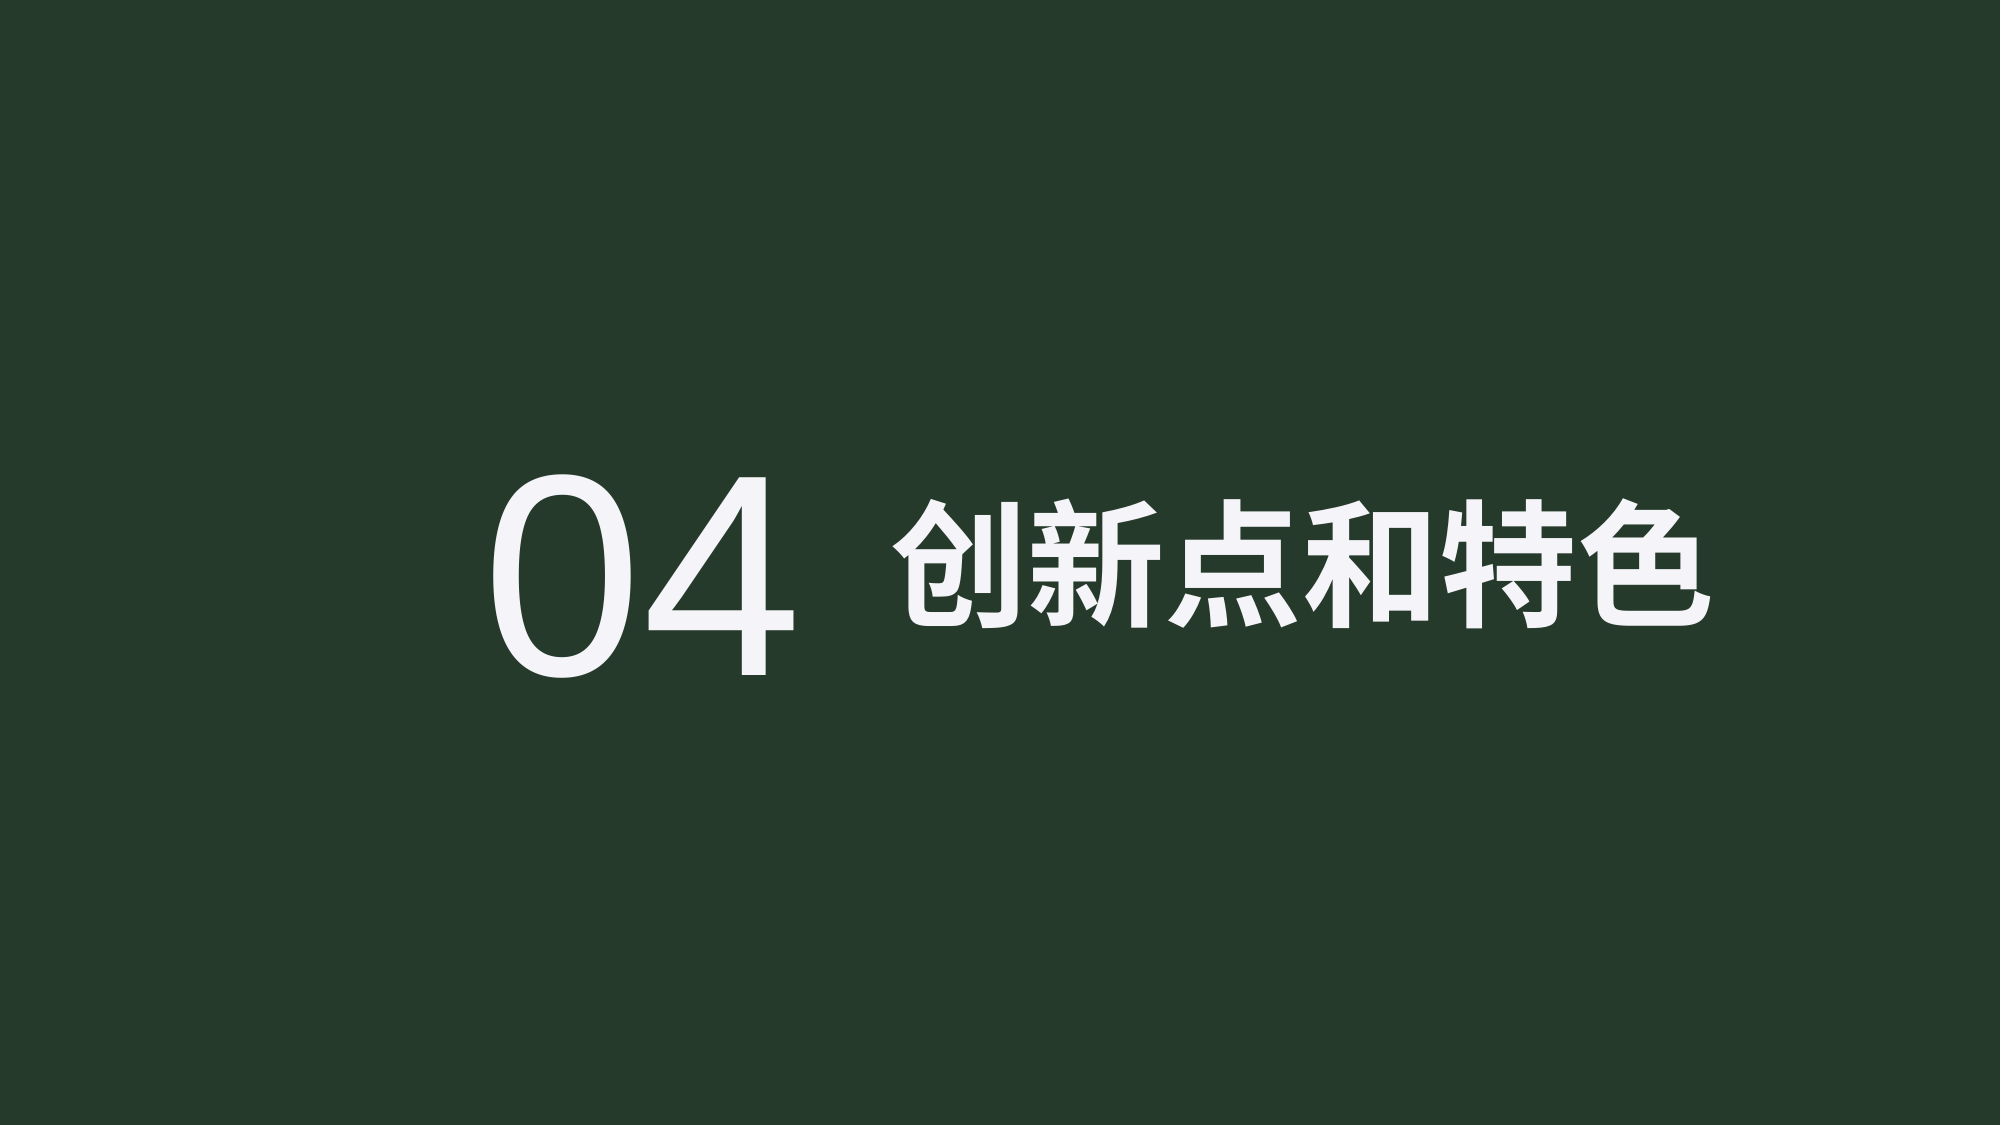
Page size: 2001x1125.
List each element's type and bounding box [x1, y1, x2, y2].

text_box [428, 380, 1731, 745]
